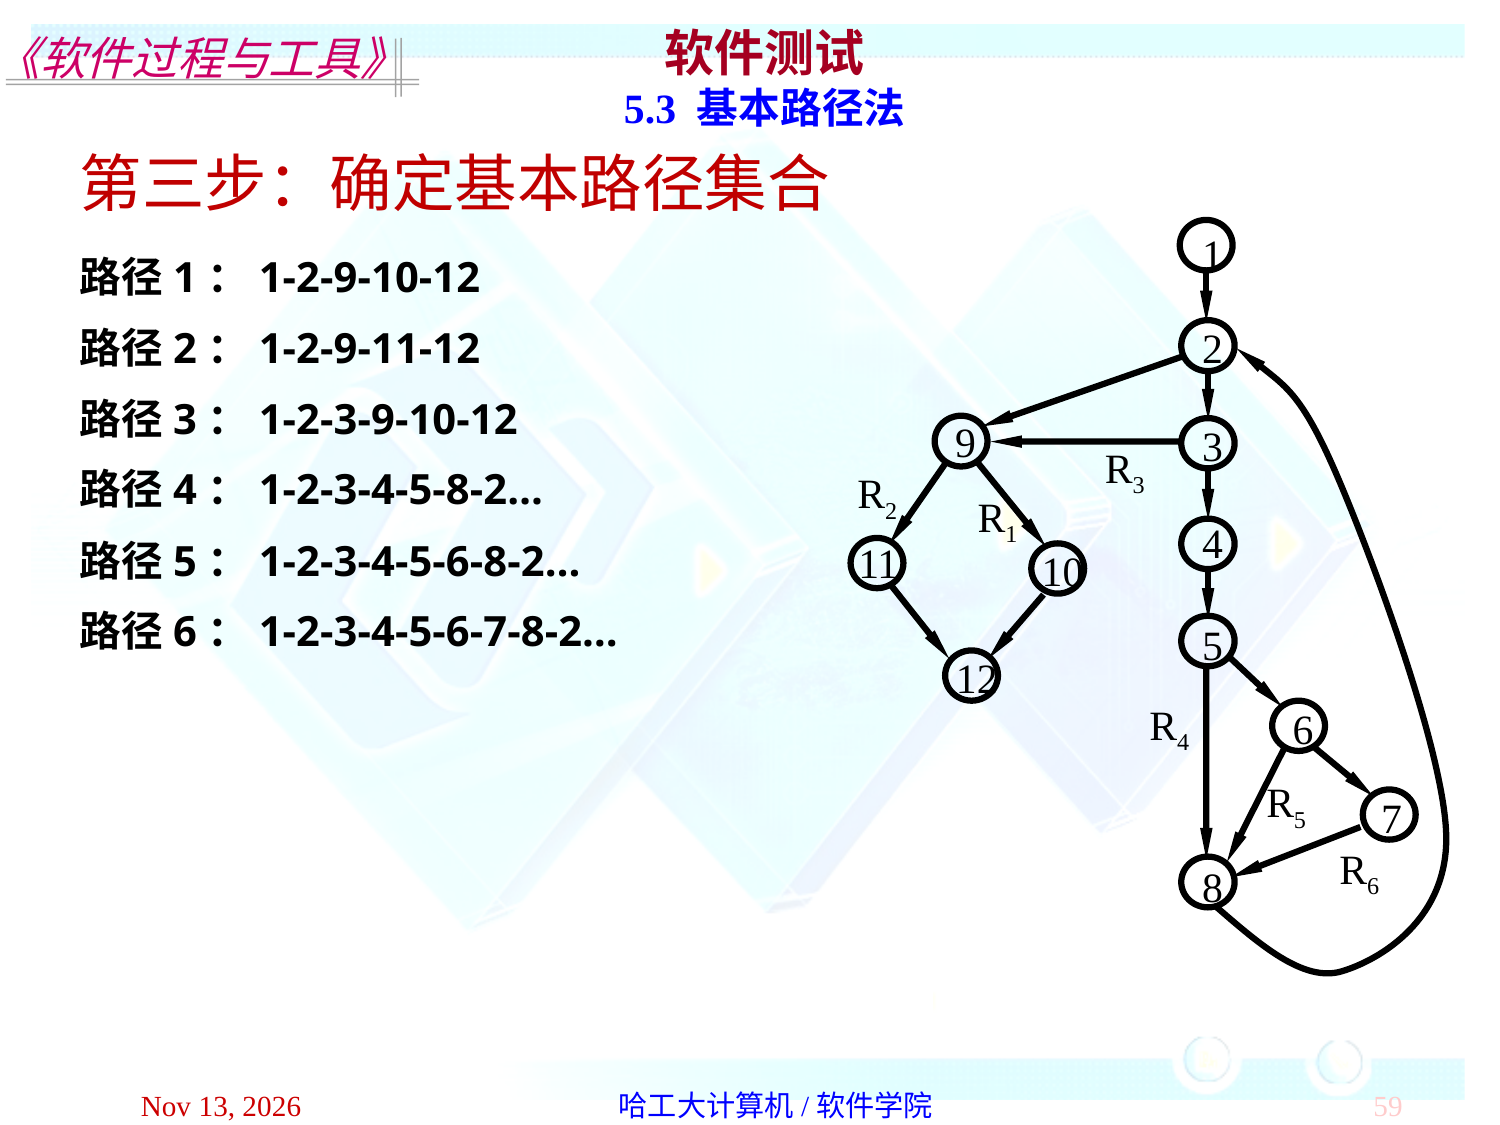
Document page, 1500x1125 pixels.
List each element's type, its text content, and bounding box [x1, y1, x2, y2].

text_box 第三步：确定基本路径集合 [65, 137, 1459, 244]
text_box 路径1：1-2-9-10-12 路径2：1-2-9-11-12 路径3：1-2-3-9-10-12 路径4：1-2-3-4-5-8-2… 路径5：1-2-3-4-5-6-8-2… 路径6：1-2-3-4-5-6-7-8-2… [64, 243, 1412, 1083]
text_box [850, 219, 1447, 983]
text_box 软件测试 5.3 基本路径法 [389, 15, 1140, 137]
